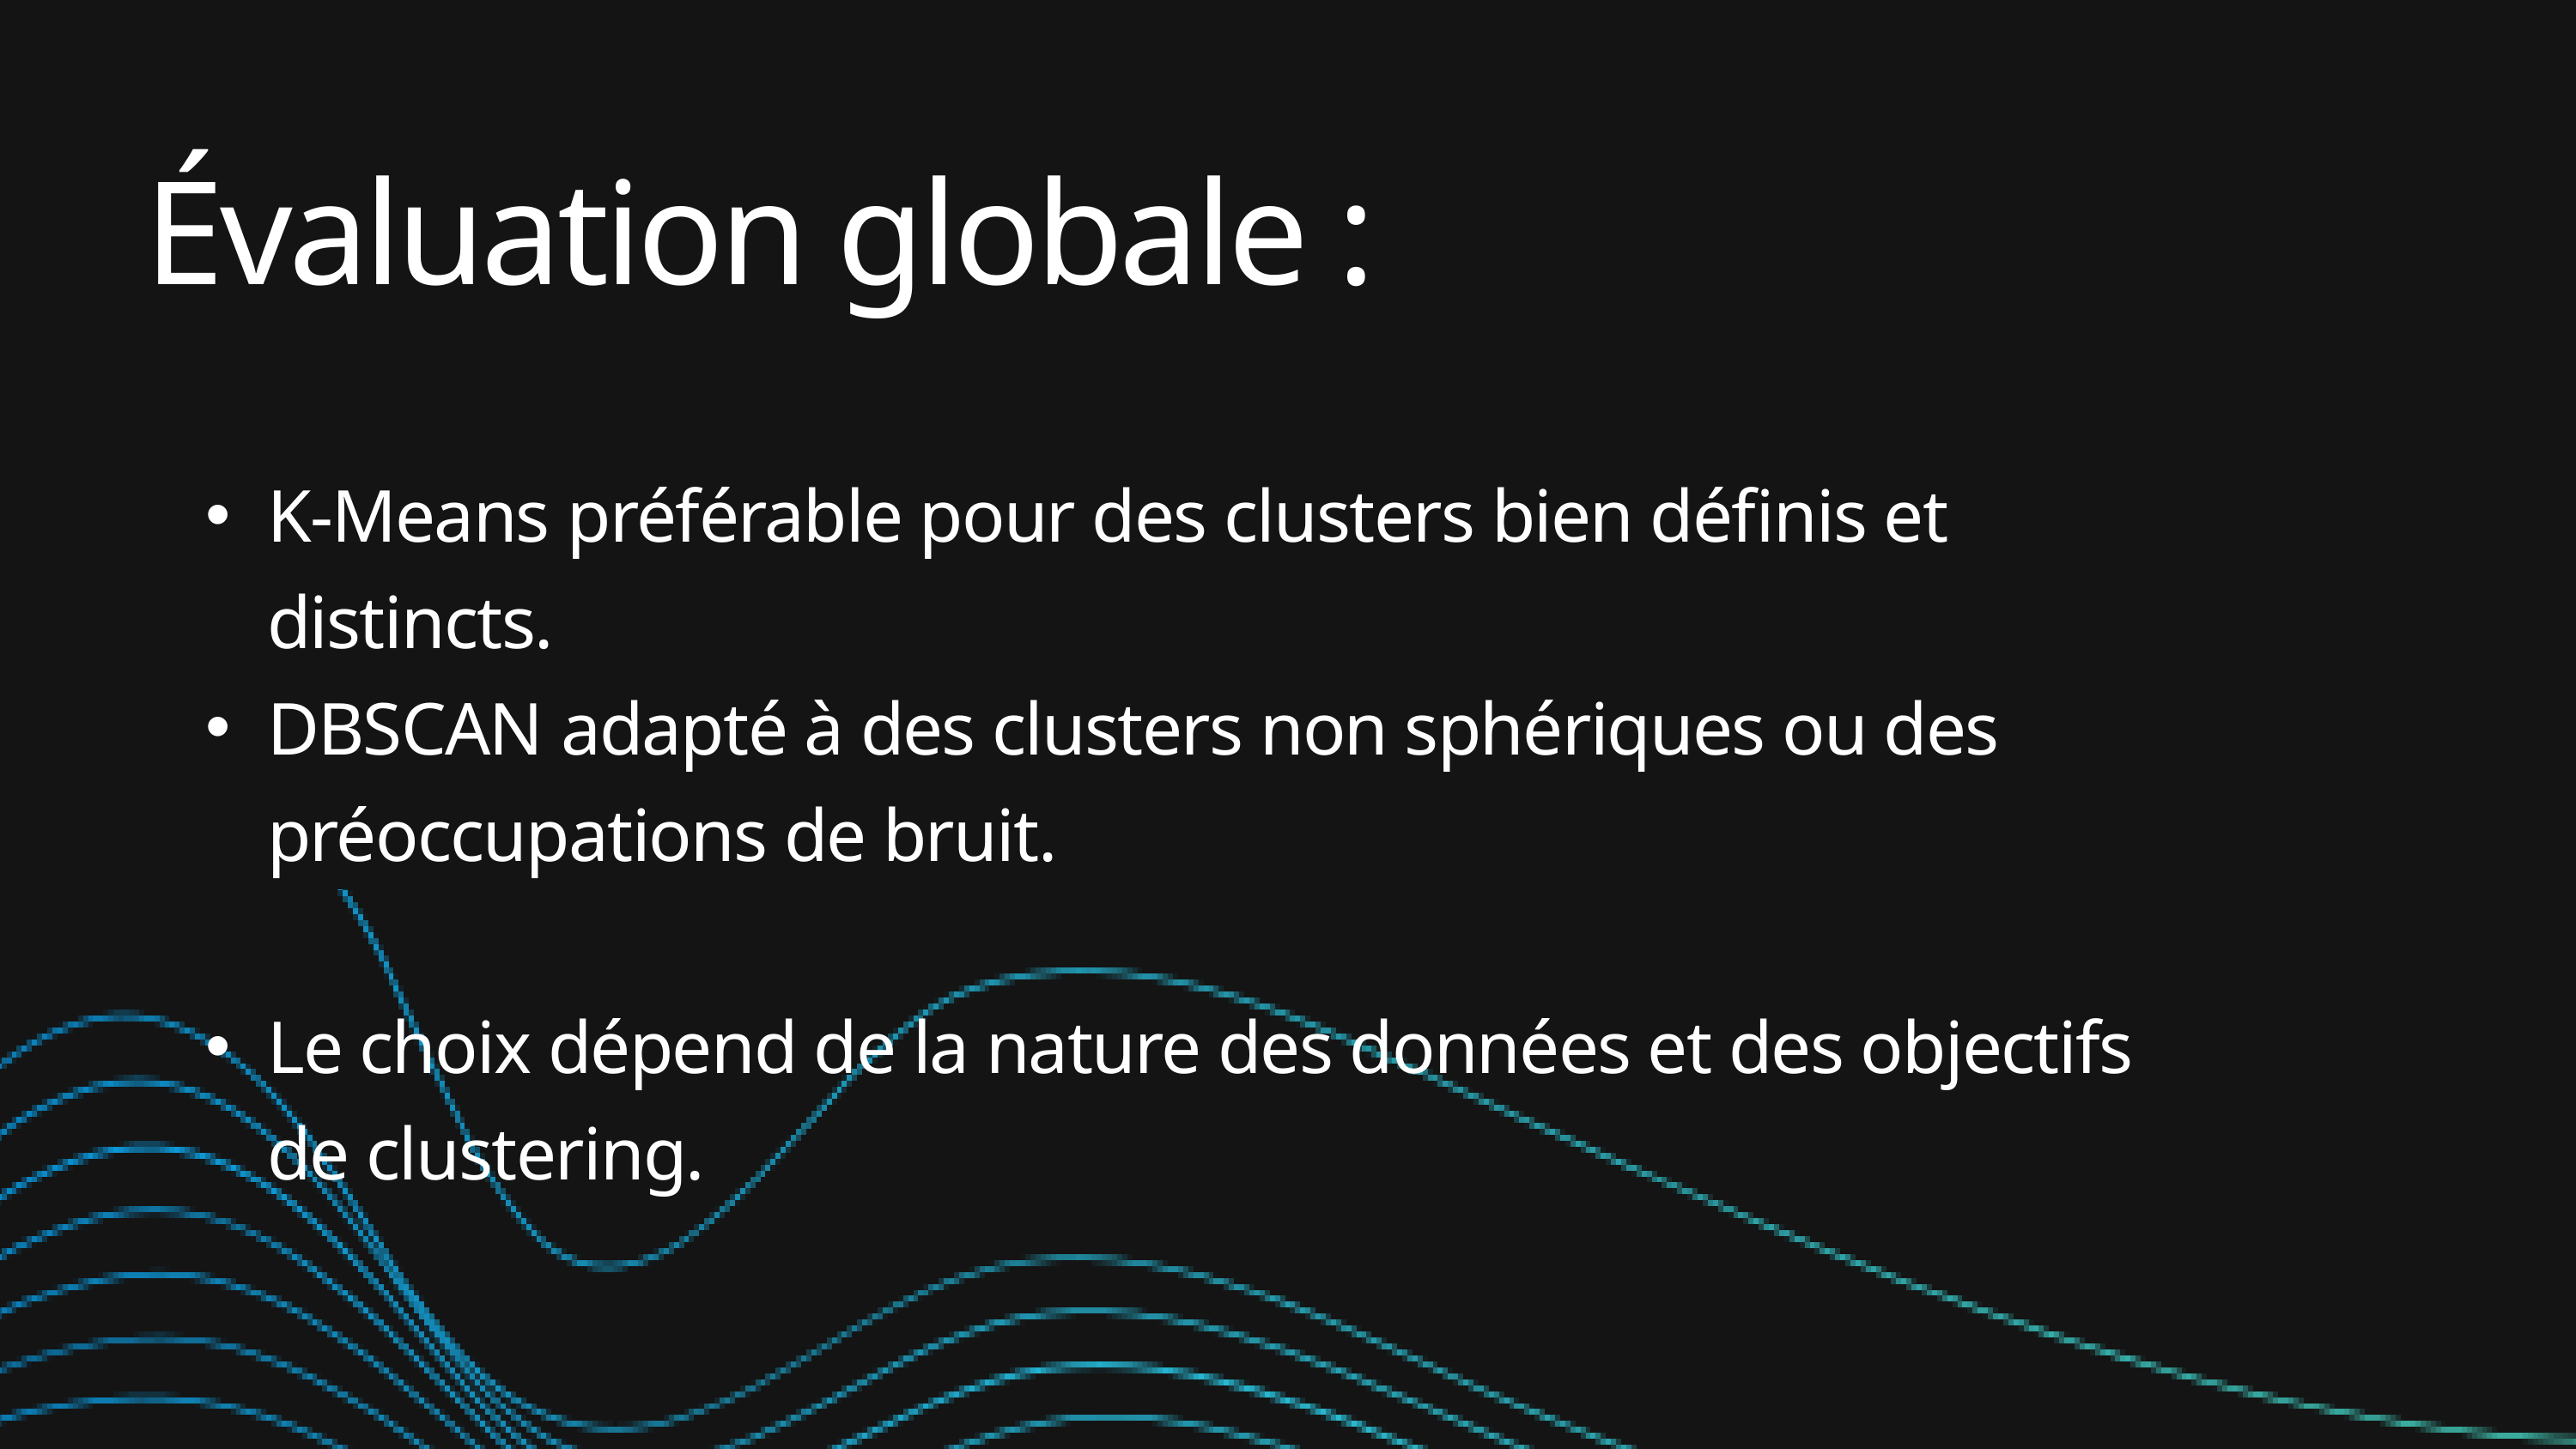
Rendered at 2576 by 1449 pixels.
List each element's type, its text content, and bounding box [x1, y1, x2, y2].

text_box Évaluation globale : [144, 154, 2192, 313]
text_box [0, 738, 2576, 1449]
text_box K-Means préférable pour des clusters bien définis et distincts. DBSCAN adapté à des clusters non sphériques ou des préoccupations de bruit. Le choix dépend de la nature des données et des objectifs de clustering. [144, 450, 2192, 1195]
